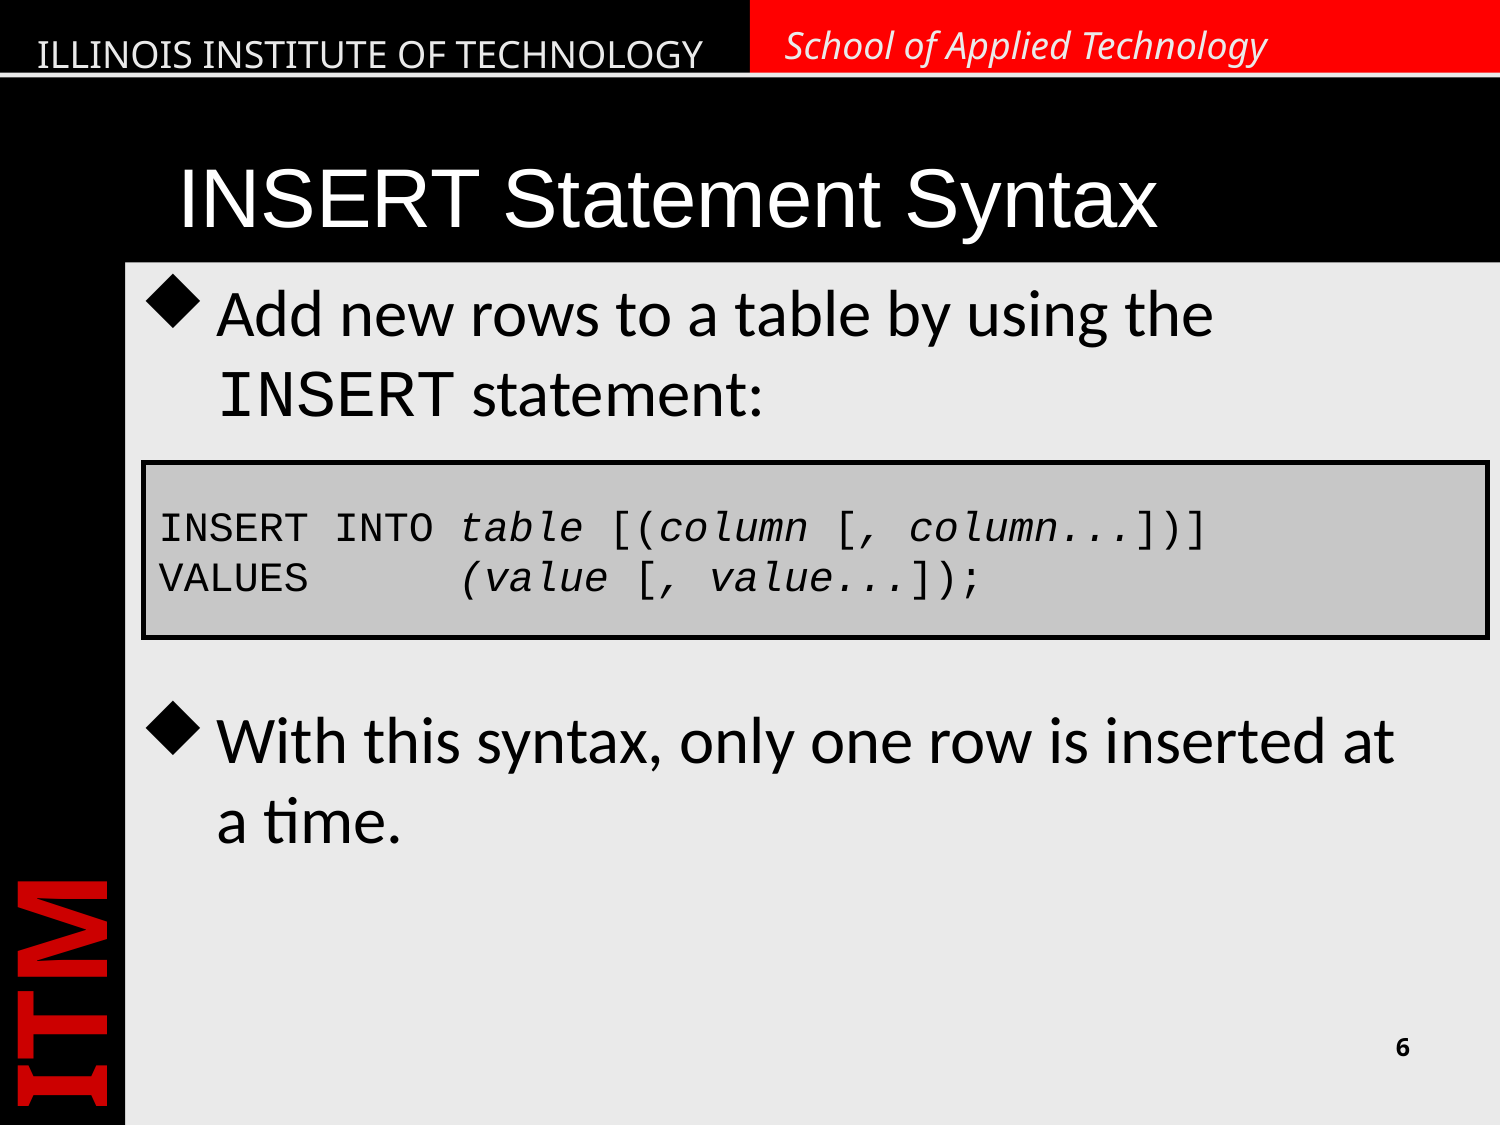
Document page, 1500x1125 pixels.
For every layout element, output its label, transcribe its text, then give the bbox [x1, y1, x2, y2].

title INSERT Statement Syntax [162, 124, 1426, 262]
slide_number 6 [1074, 1024, 1426, 1103]
text_box INSERT INTO table [(column [, column...])] VALUES (value [, value...]); [143, 462, 1488, 638]
list Add new rows to a table by using the INSERT statement: With this syntax, only one row is inserted at a time. [124, 262, 1426, 1006]
